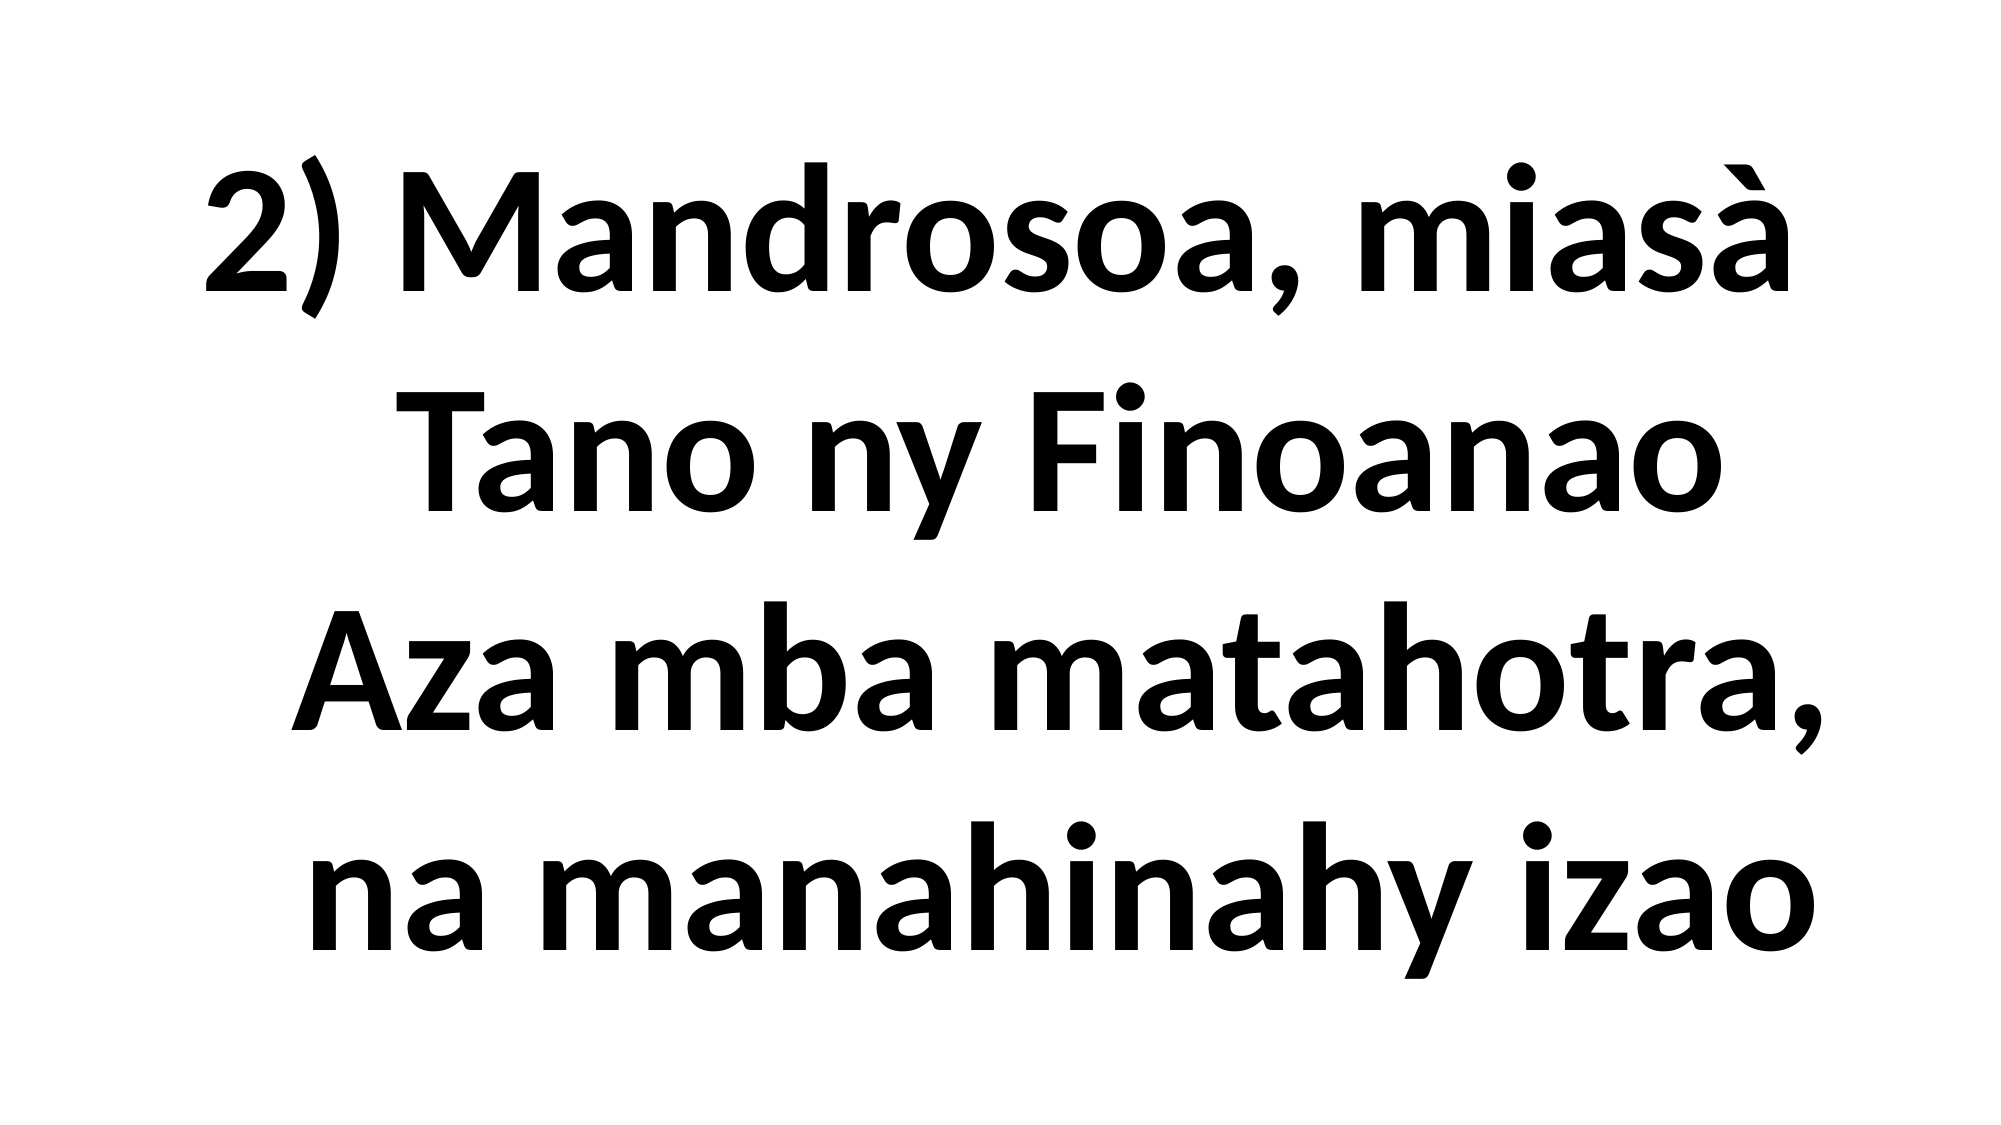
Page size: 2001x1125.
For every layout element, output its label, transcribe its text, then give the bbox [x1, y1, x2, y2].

title 2) Mandrosoa, miasà Tano ny Finoanao Aza mba matahotra, na manahinahy izao [0, 302, 2000, 1013]
